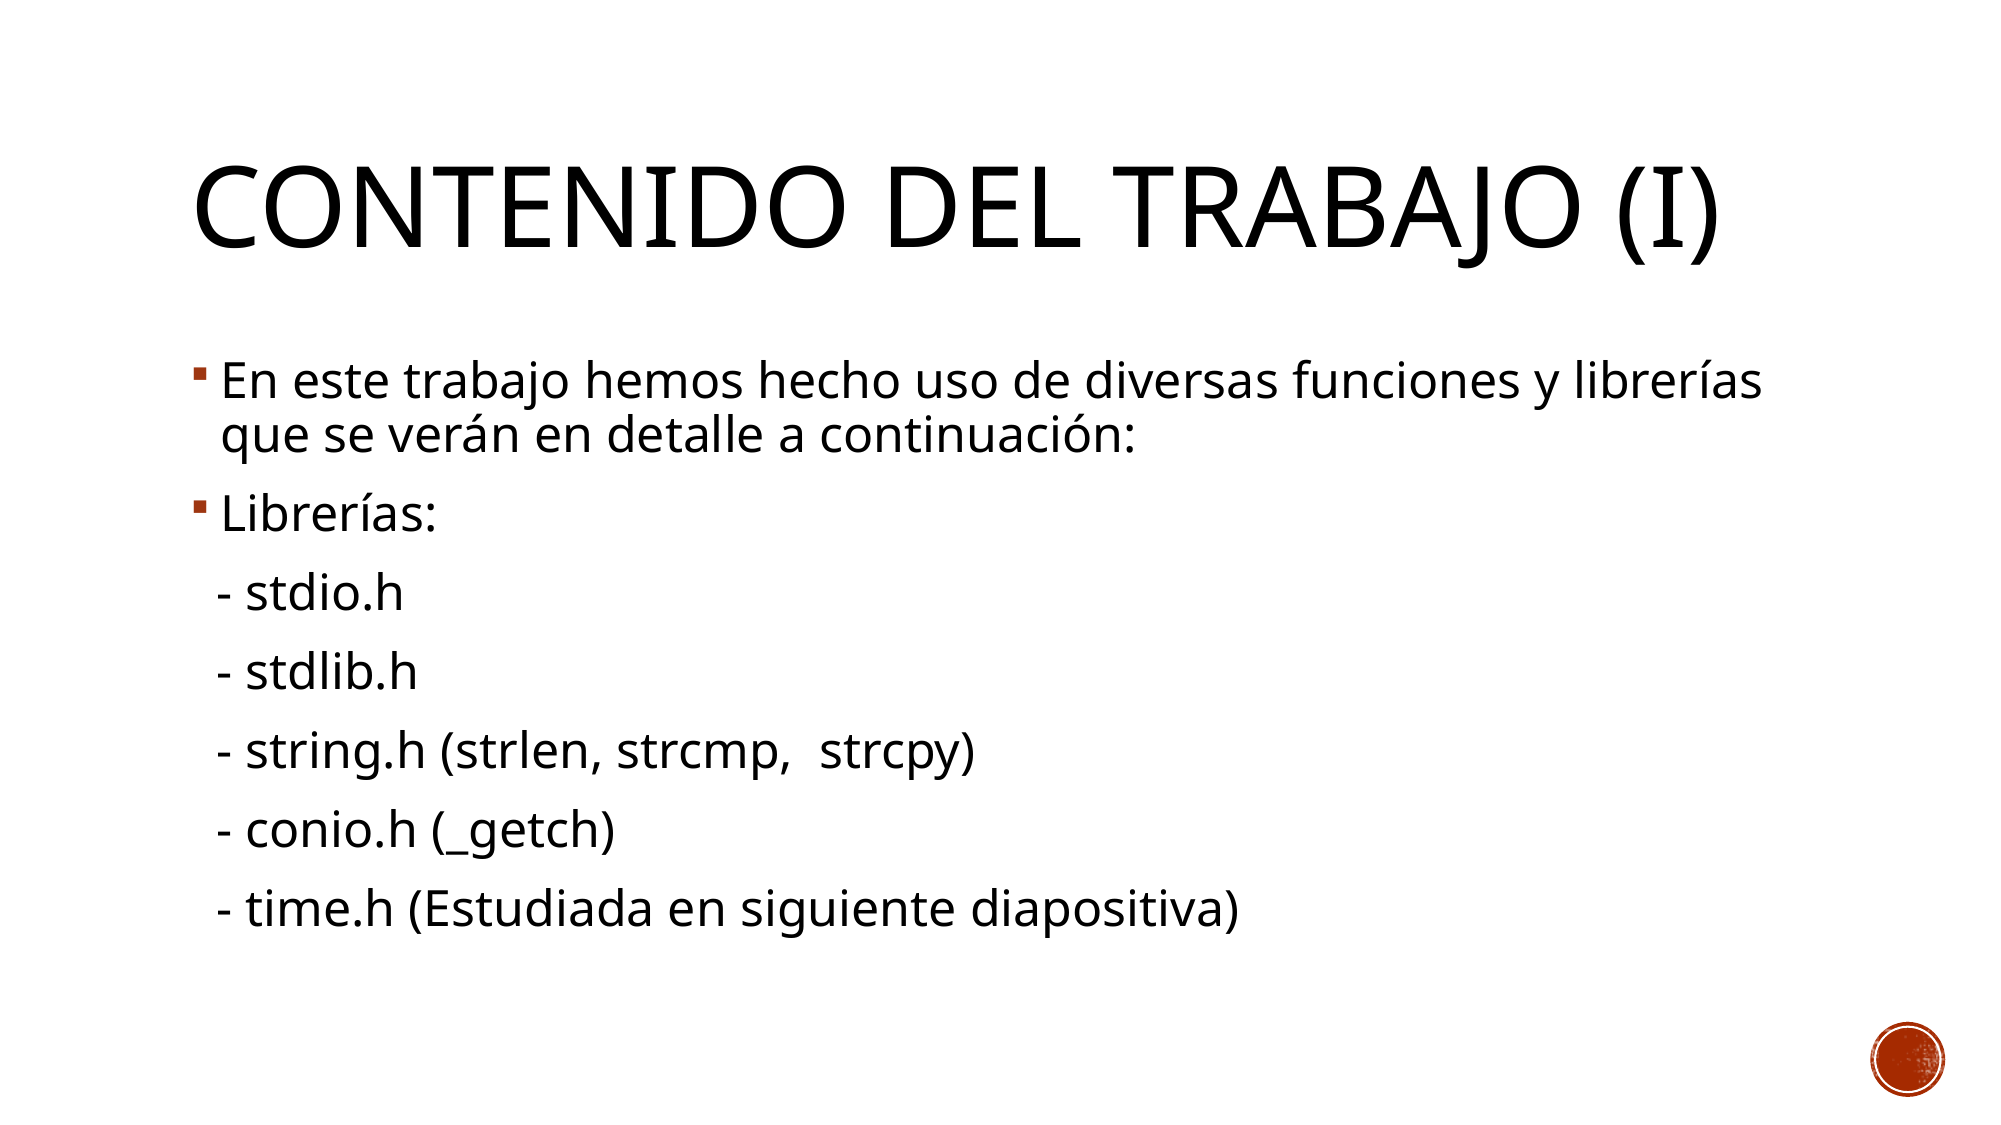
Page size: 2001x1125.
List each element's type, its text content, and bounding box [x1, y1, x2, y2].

title Contenido del trabajo (I) [175, 79, 1826, 344]
list En este trabajo hemos hecho uso de diversas funciones y librerías que se verán en detalle a continuación: Librerías: - stdio.h - stdlib.h - string.h (strlen, strcmp, strcpy) - conio.h (_getch) - time.h (Estudiada en siguiente diapositiva) [175, 348, 1826, 1013]
